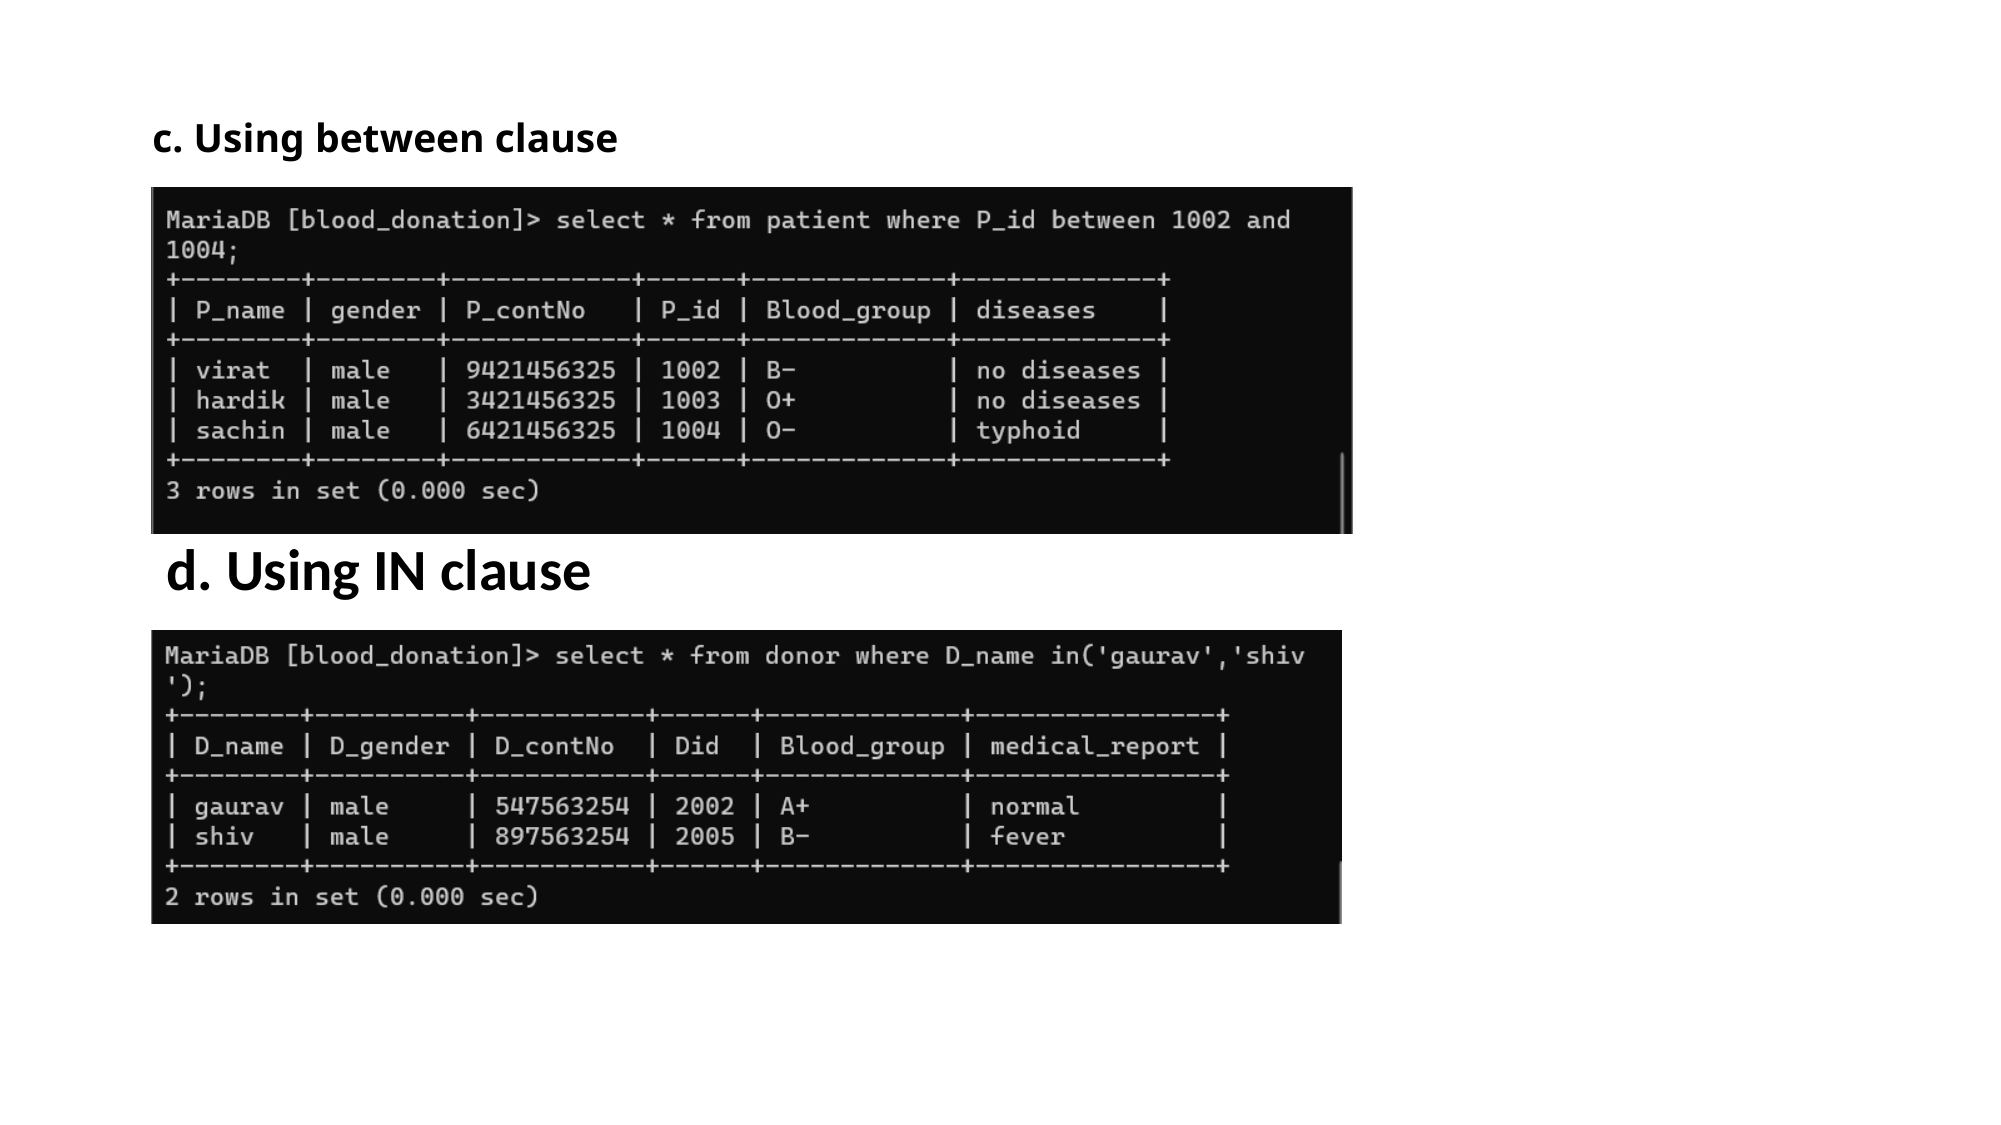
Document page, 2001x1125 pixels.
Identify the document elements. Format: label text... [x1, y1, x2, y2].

title c. Using between clause [137, 59, 1863, 278]
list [151, 630, 1342, 924]
text_box d. Using IN clause [151, 494, 1500, 654]
picture [151, 187, 1353, 534]
